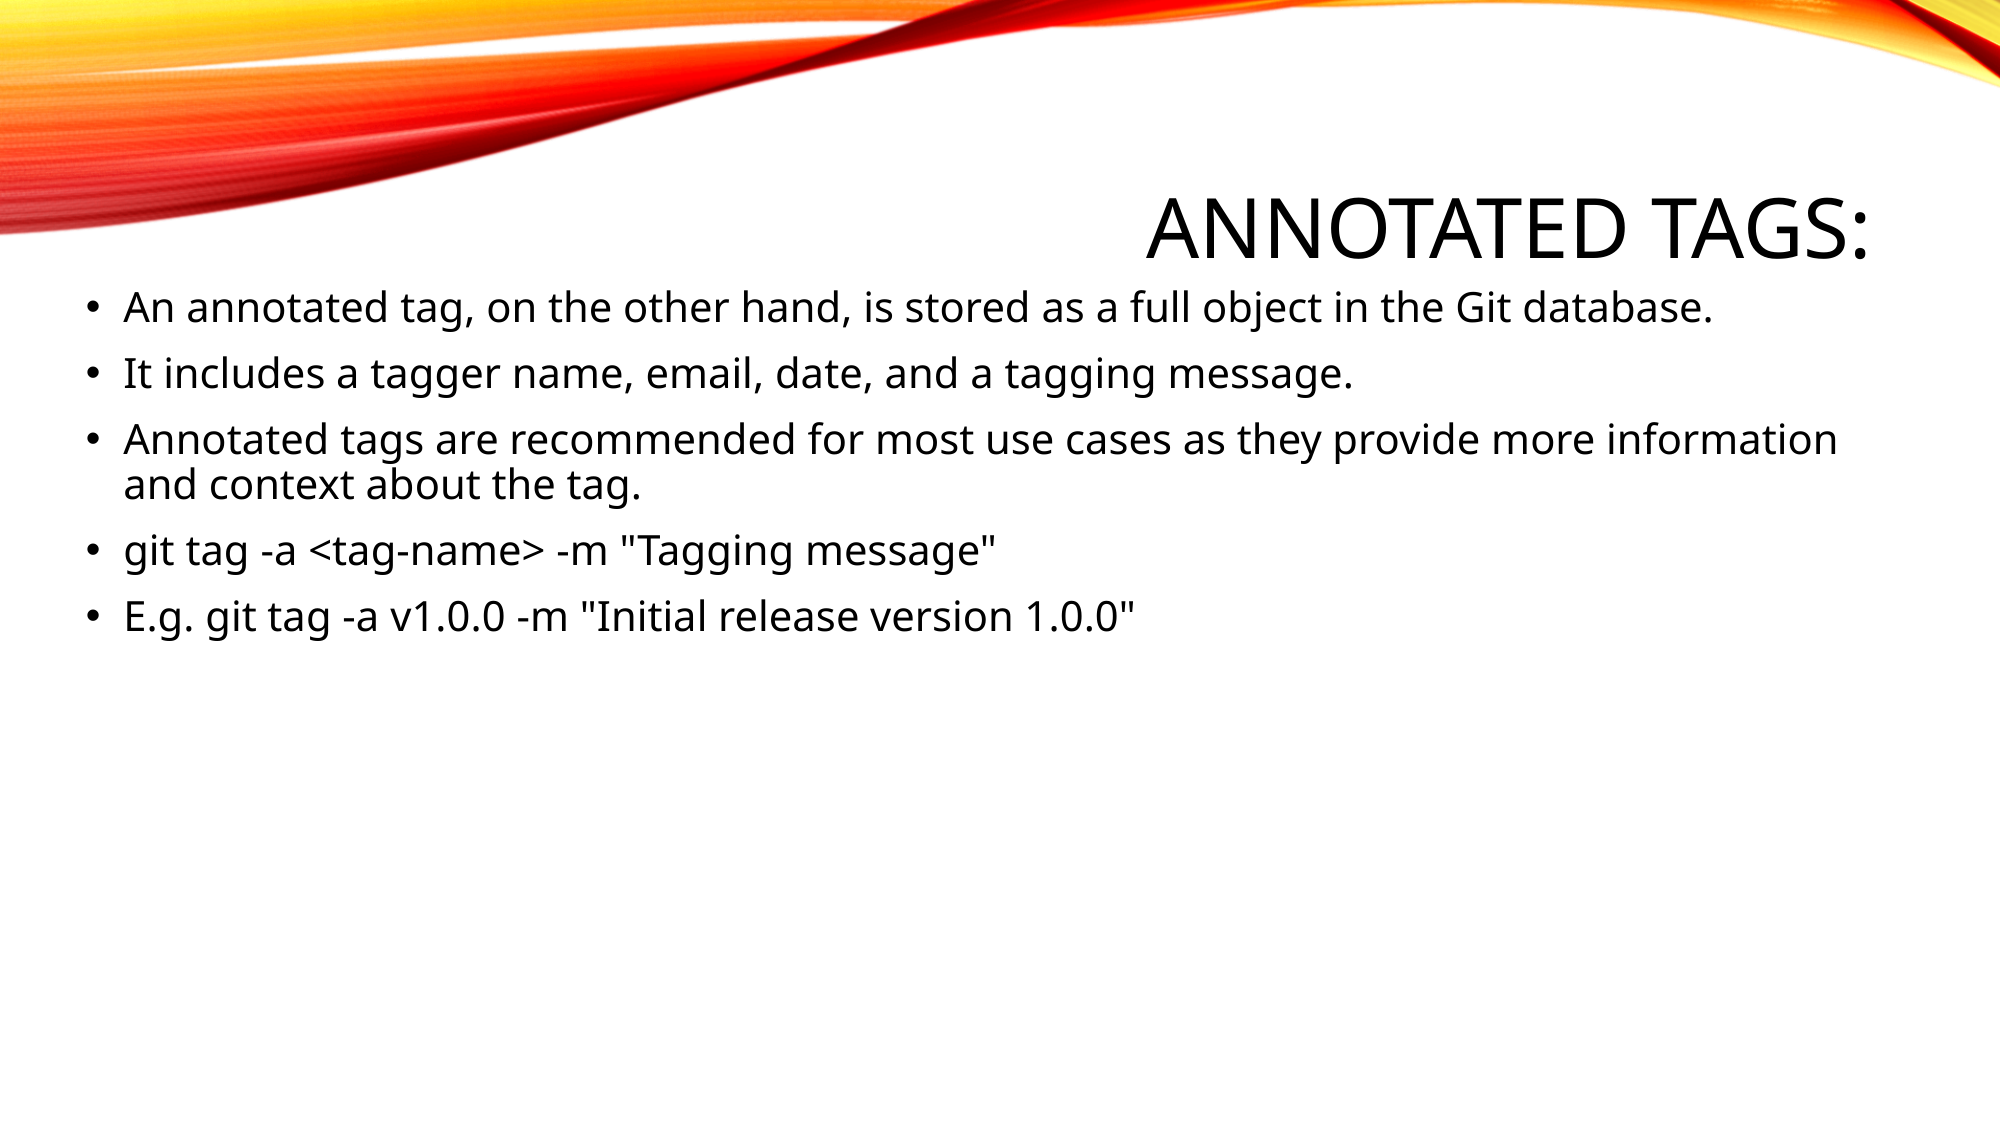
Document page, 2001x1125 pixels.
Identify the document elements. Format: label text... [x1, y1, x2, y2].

picture [0, 0, 2000, 237]
title Annotated Tags: [474, 125, 1888, 278]
list An annotated tag, on the other hand, is stored as a full object in the Git database. It includes a tagger name, email, date, and a tagging message. Annotated tags are recommended for most use cases as they provide more information and context about the tag. git tag -a <tag-name> -m "Tagging message" E.g. git tag -a v1.0.0 -m "Initial release version 1.0.0" [70, 278, 1900, 1059]
